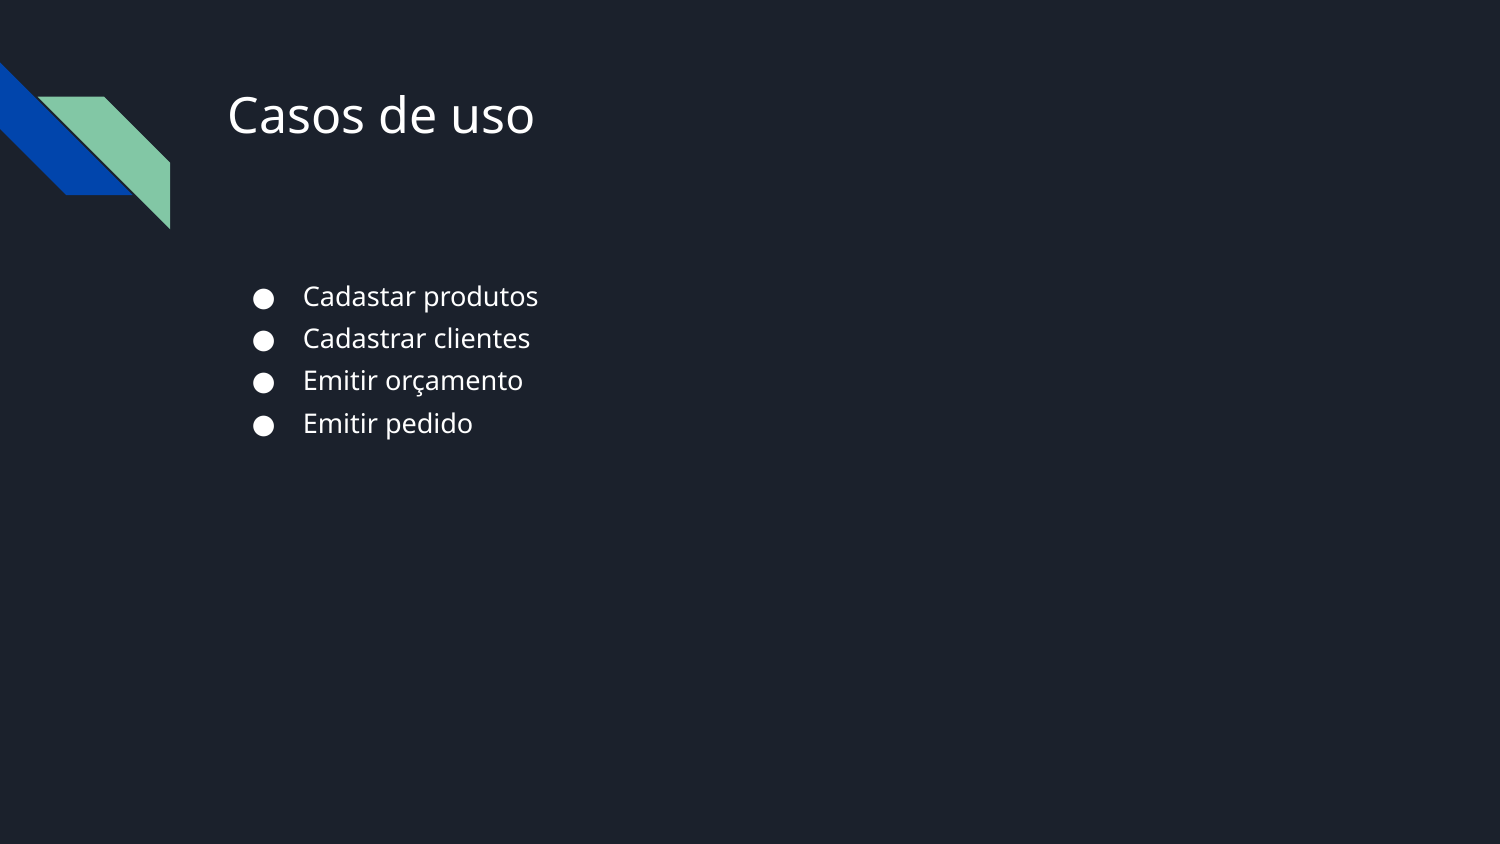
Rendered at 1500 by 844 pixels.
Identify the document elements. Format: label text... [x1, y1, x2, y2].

title Casos de uso [212, 64, 1368, 215]
list Cadastar produtos Cadastrar clientes Emitir orçamento Emitir pedido [212, 257, 1368, 735]
